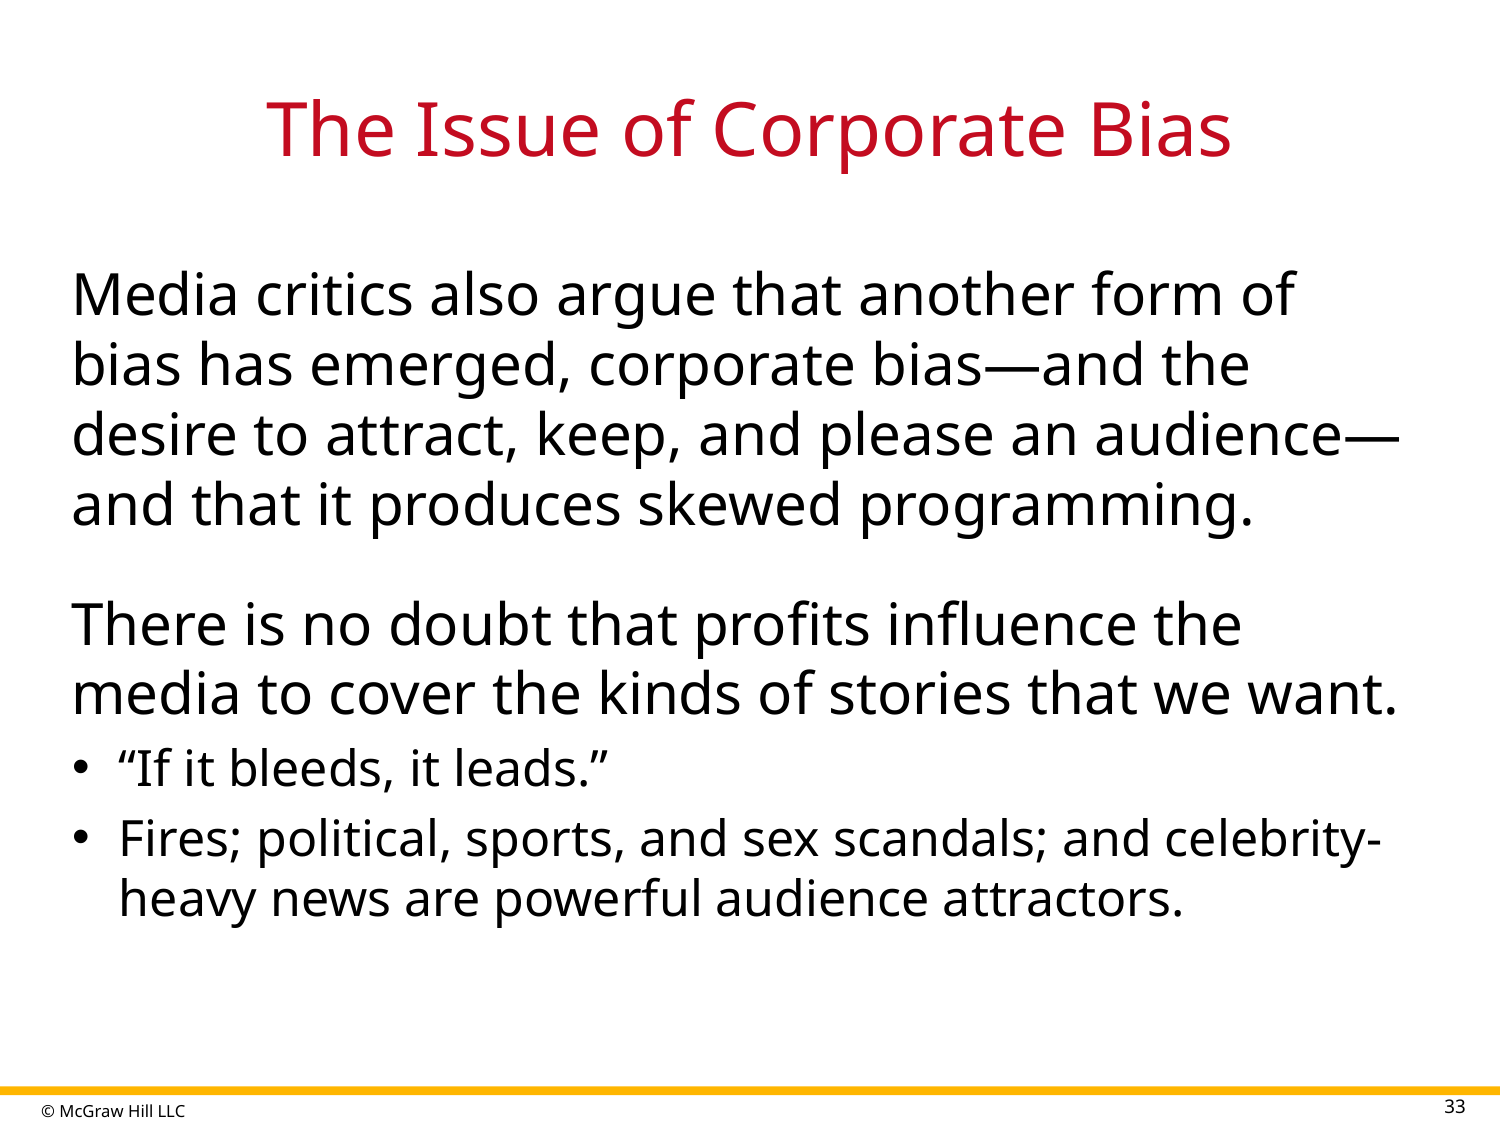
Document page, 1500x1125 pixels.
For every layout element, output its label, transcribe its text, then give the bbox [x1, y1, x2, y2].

slide_number 33 [1415, 1094, 1474, 1122]
list Media critics also argue that another form of bias has emerged, corporate bias—and the desire to attract, keep, and please an audience—and that it produces skewed programming. There is no doubt that profits influence the media to cover the kinds of stories that we want. “If it bleeds, it leads.” Fires; political, sports, and sex scandals; and celebrity-heavy news are powerful audience attractors. [56, 249, 1416, 1075]
title The Issue of Corporate Bias [54, 30, 1446, 222]
